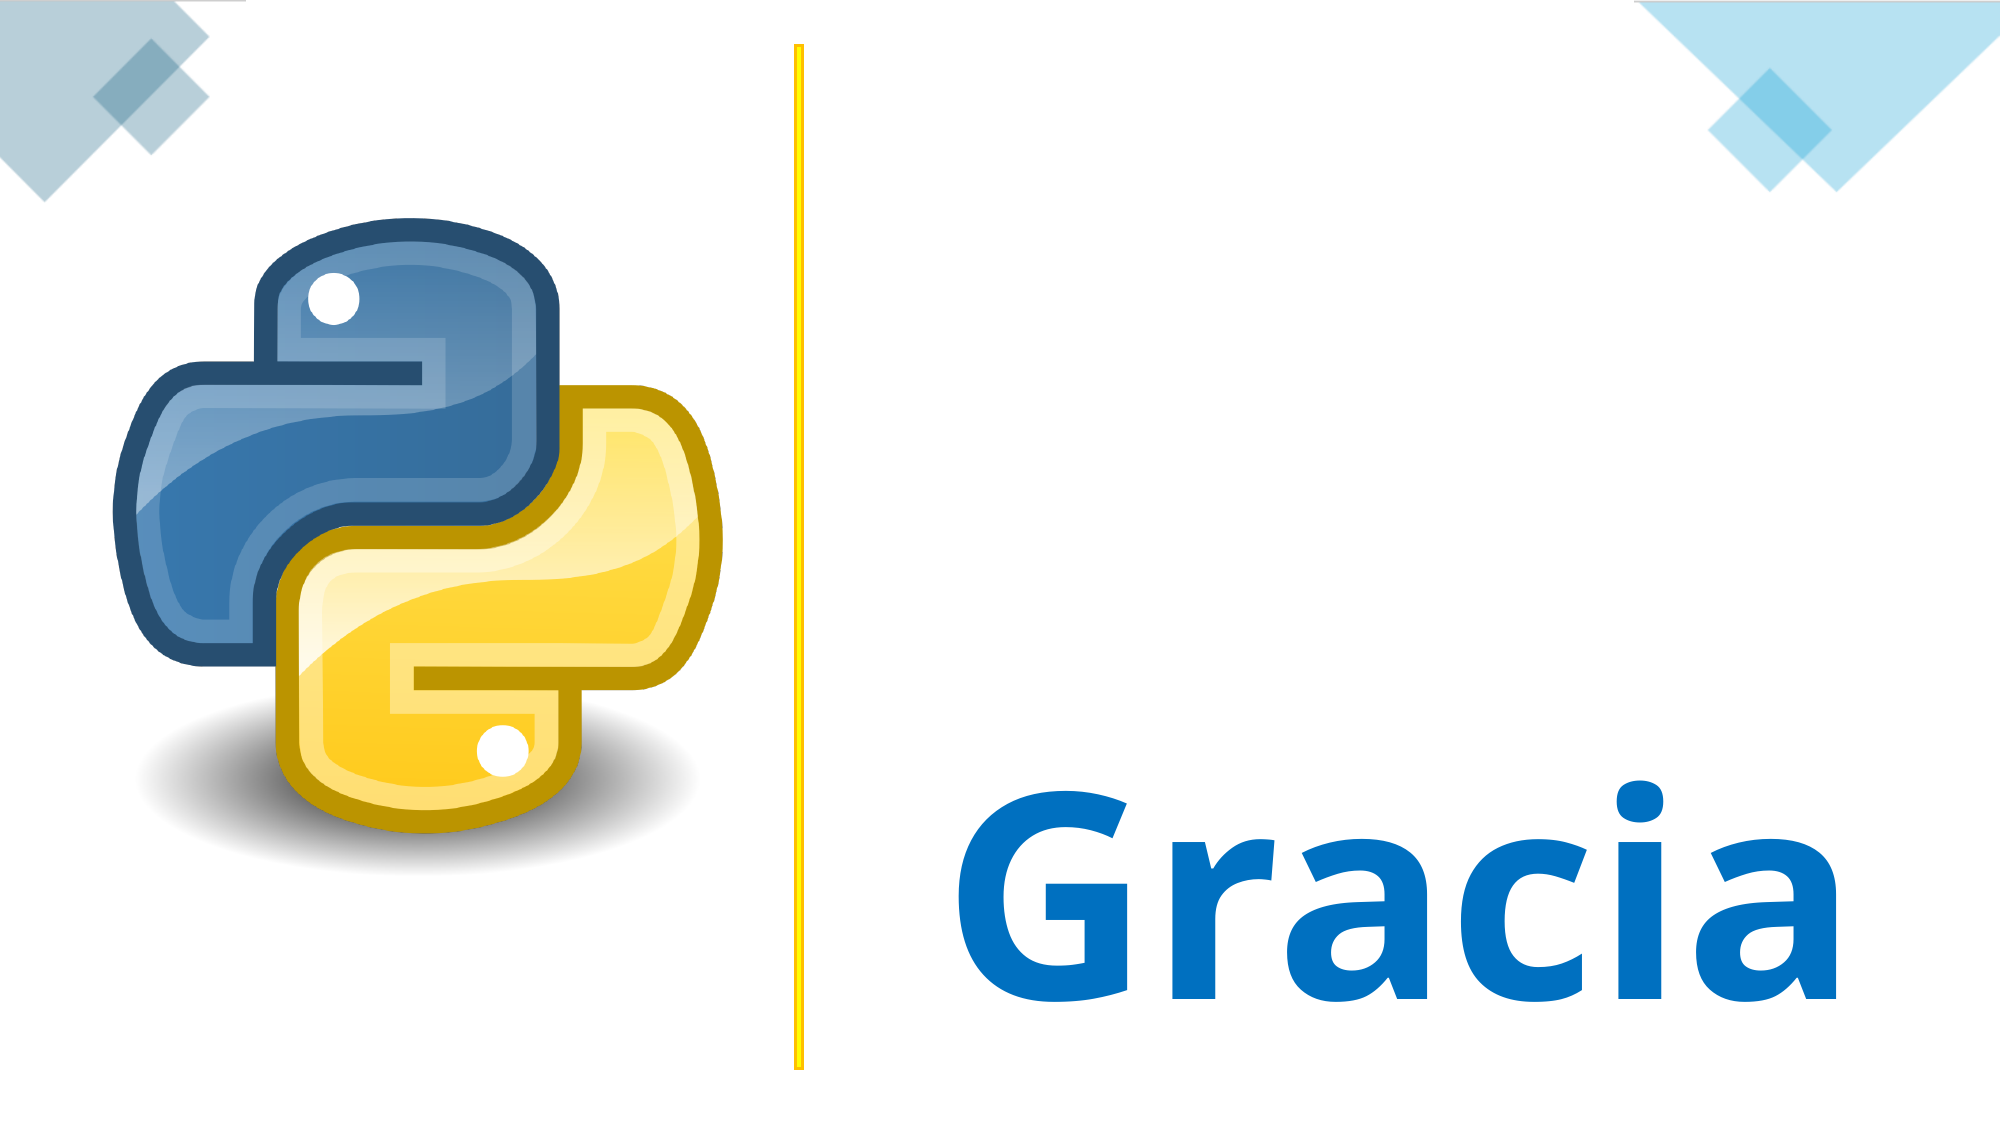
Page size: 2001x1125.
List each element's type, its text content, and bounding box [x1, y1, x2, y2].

picture [0, 0, 763, 893]
text_box Gracias [927, 705, 1928, 1125]
picture [1634, 0, 2000, 202]
text_box [794, 44, 804, 1070]
